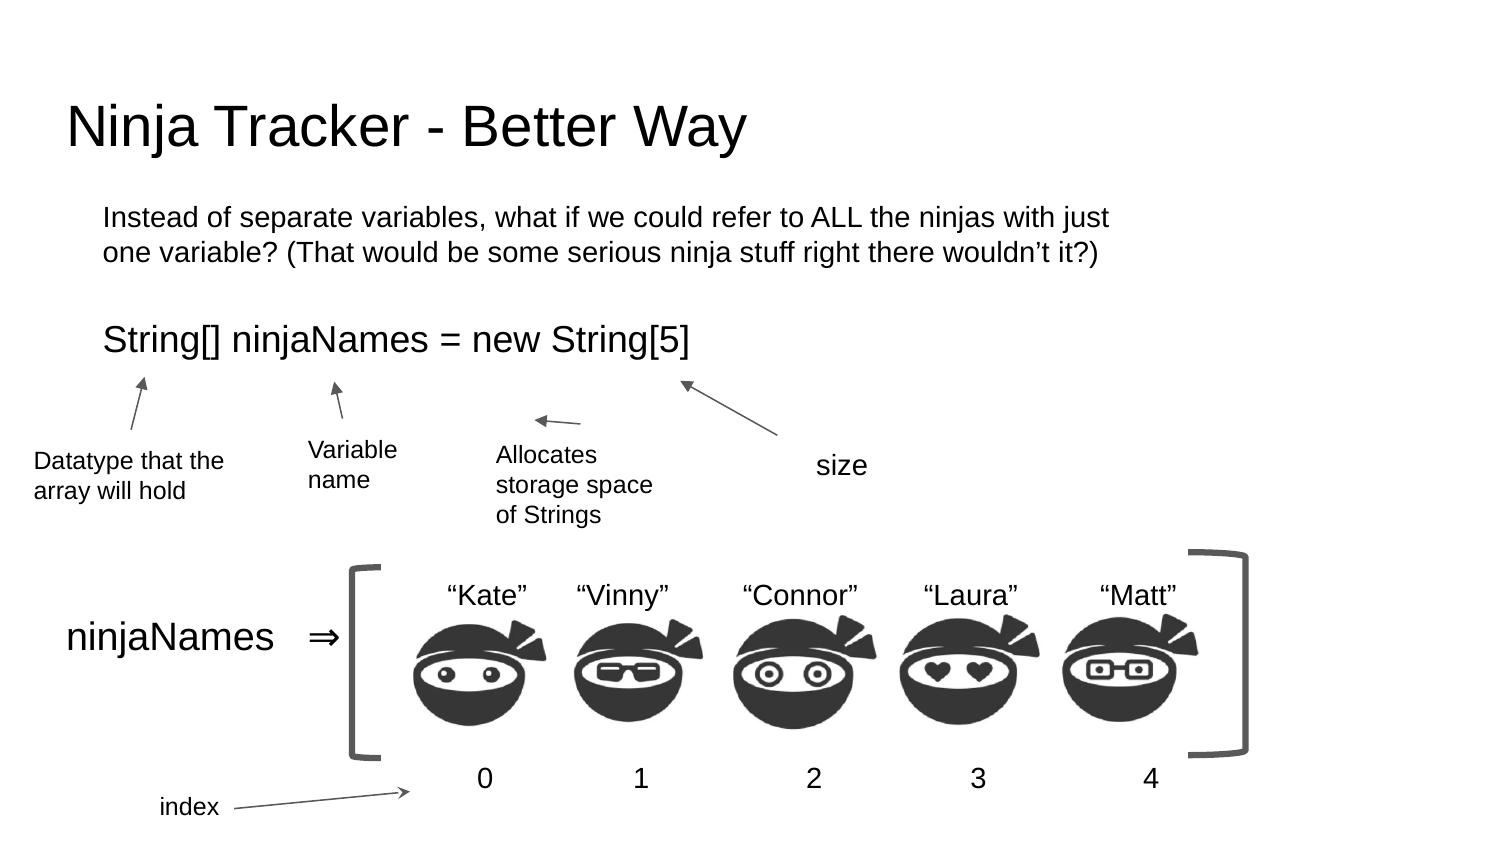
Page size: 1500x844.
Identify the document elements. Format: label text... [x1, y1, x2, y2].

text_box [679, 380, 778, 436]
text_box Variable name [292, 418, 443, 510]
text_box Datatype that the array will hold [18, 429, 244, 542]
text_box 0 1 2 3 4 [445, 744, 1361, 810]
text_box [534, 420, 581, 425]
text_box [233, 791, 411, 809]
text_box Allocates storage space of Strings [480, 423, 681, 548]
text_box size [801, 431, 972, 497]
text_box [130, 376, 145, 430]
text_box Instead of separate variables, what if we could refer to ALL the ninjas with just one variable? (That would be some serious ninja stuff right there wouldn’t it?) [87, 182, 1157, 283]
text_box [351, 551, 1246, 759]
text_box String[] ninjaNames = new String[5] [87, 300, 982, 421]
text_box index [144, 775, 283, 815]
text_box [333, 381, 343, 419]
title Ninja Tracker - Better Way [51, 72, 1449, 167]
text_box ninjaNames ⇒ [51, 595, 346, 673]
